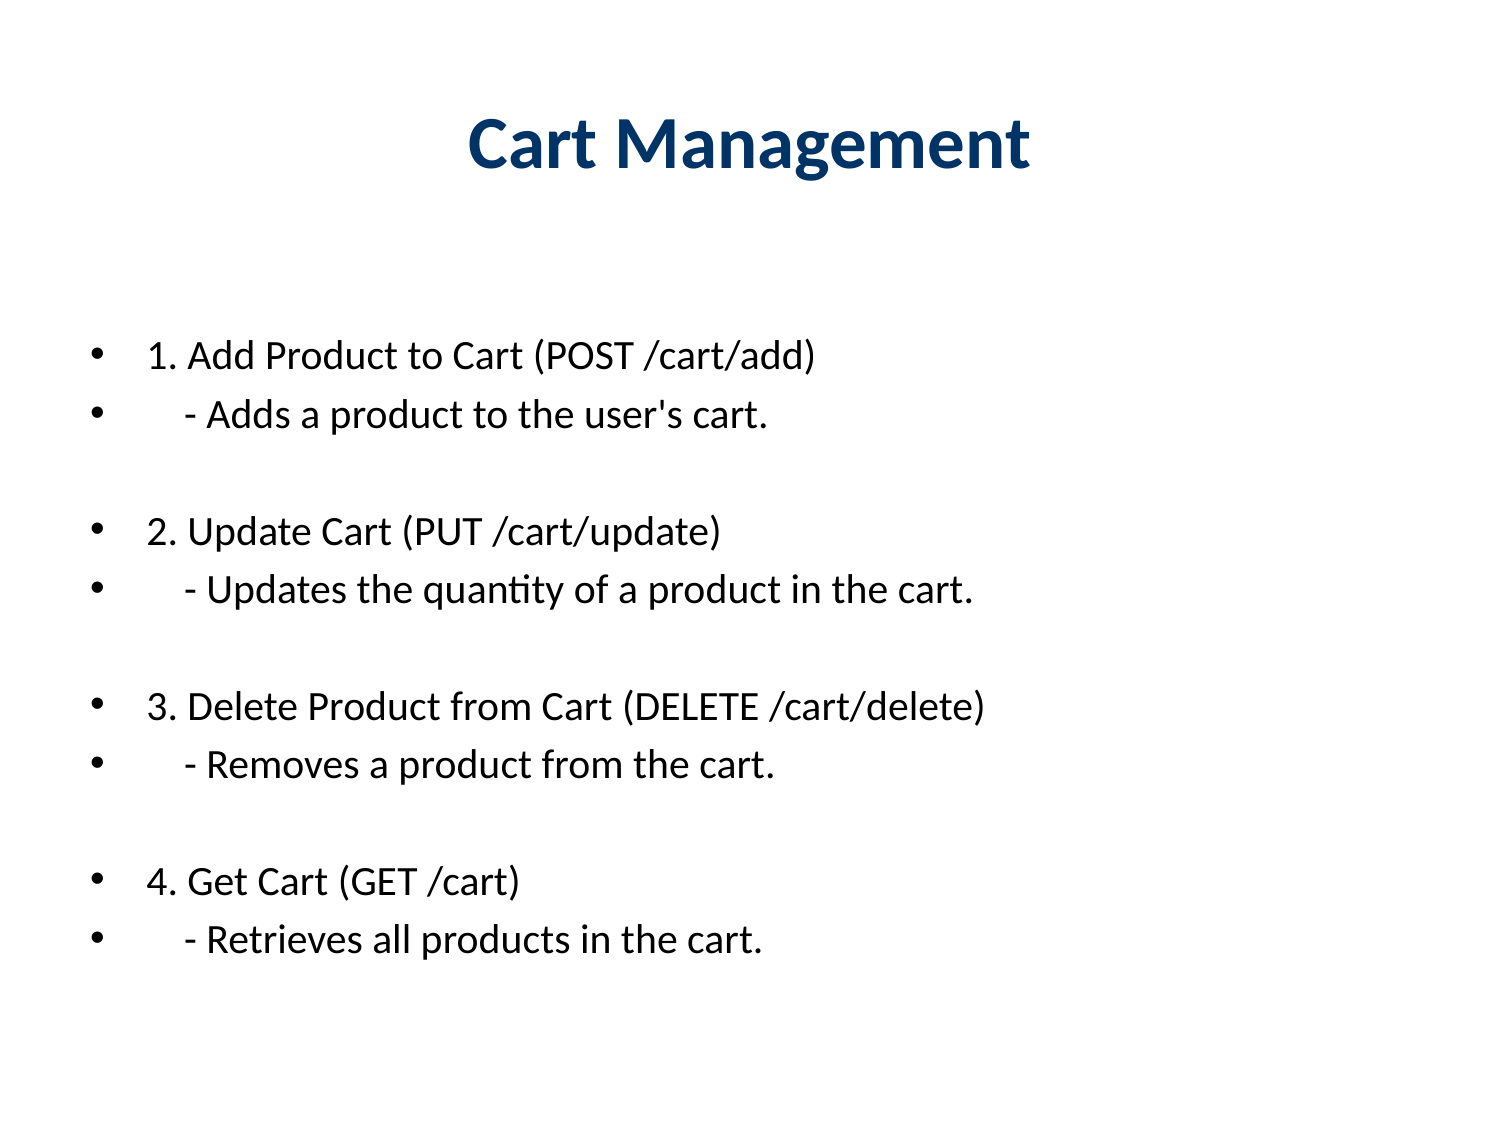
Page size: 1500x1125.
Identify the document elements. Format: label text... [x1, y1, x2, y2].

list 1. Add Product to Cart (POST /cart/add) - Adds a product to the user's cart. 2. Update Cart (PUT /cart/update) - Updates the quantity of a product in the cart. 3. Delete Product from Cart (DELETE /cart/delete) - Removes a product from the cart. 4. Get Cart (GET /cart) - Retrieves all products in the cart. [75, 262, 1425, 1005]
title Cart Management [75, 45, 1425, 233]
